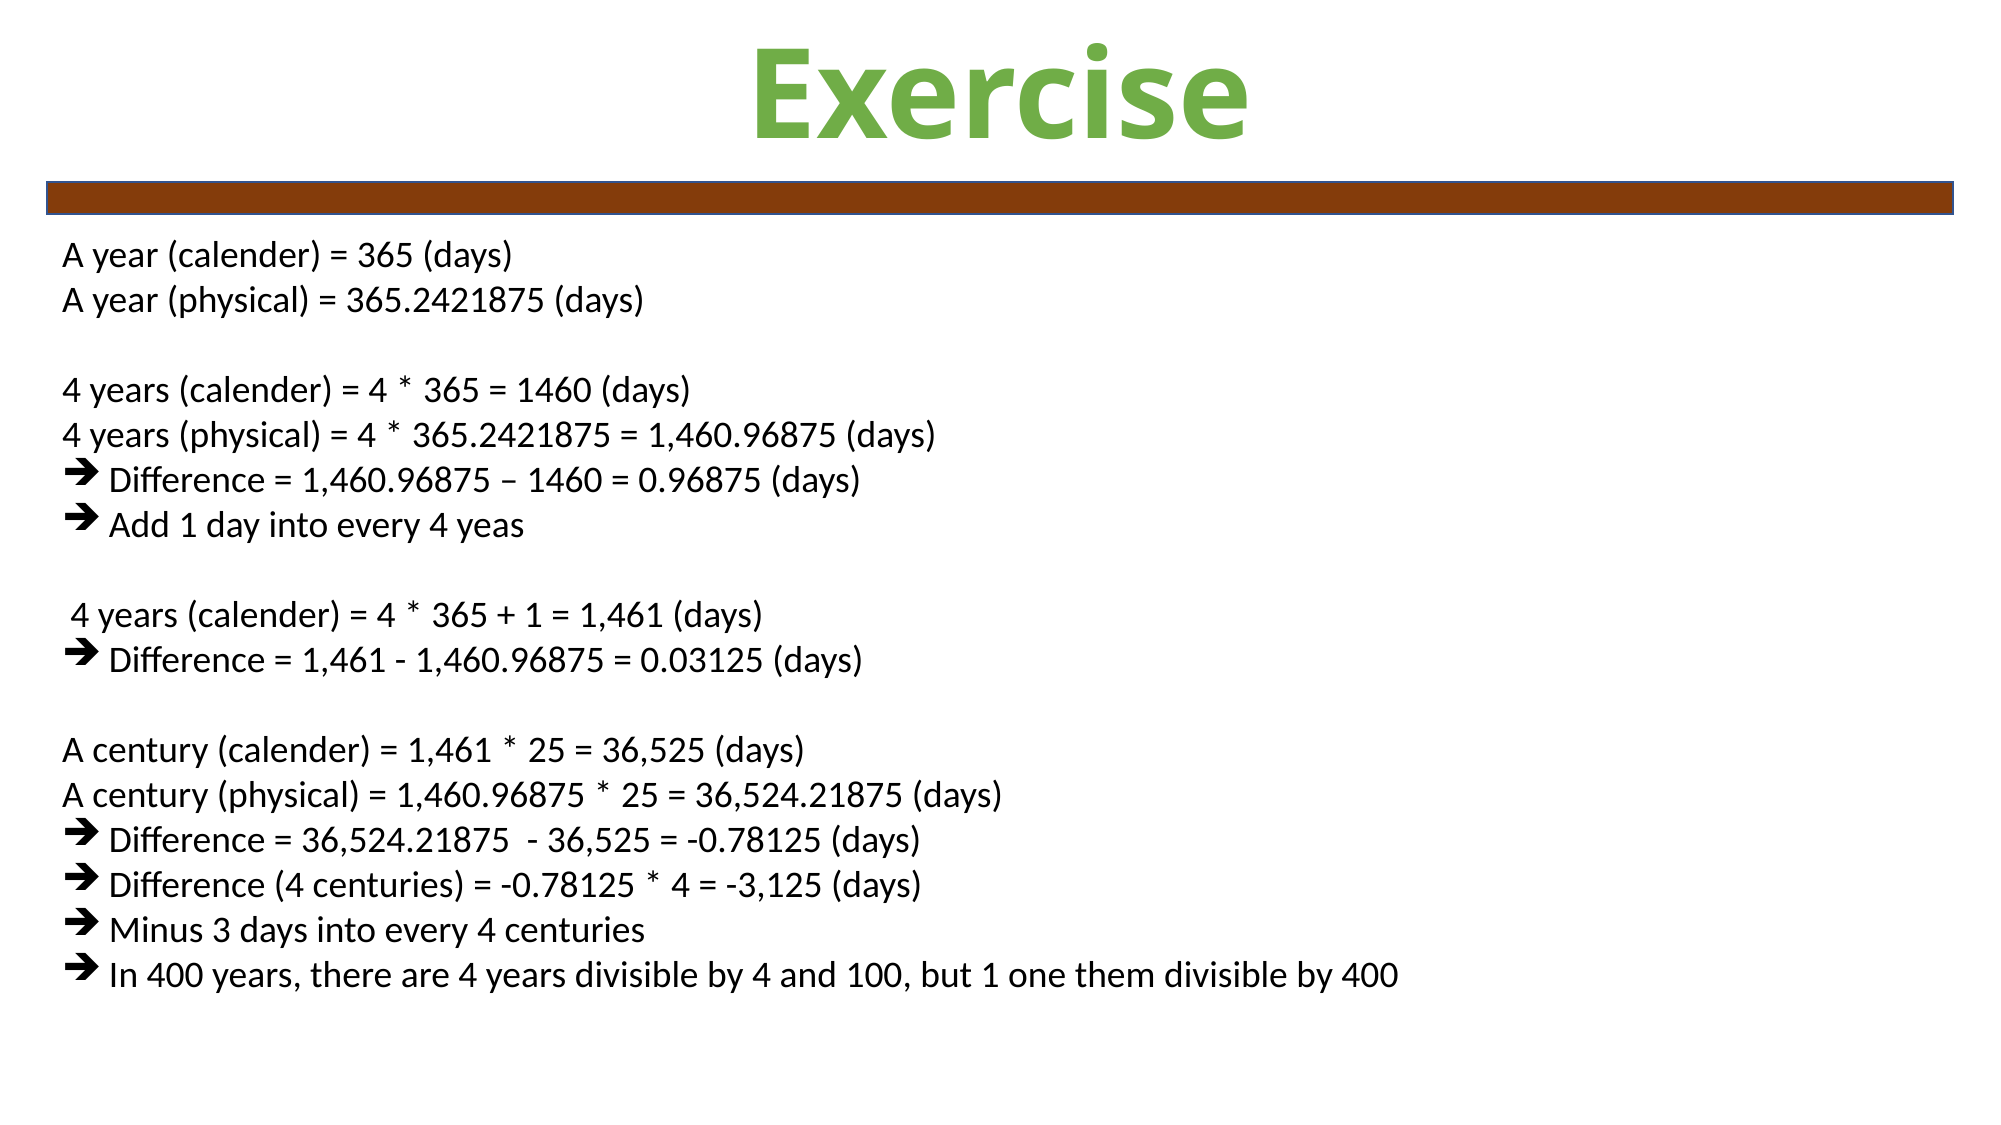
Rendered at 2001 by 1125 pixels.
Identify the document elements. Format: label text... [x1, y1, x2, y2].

text_box A year (calender) = 365 (days) A year (physical) = 365.2421875 (days) 4 years (calender) = 4 * 365 = 1460 (days) 4 years (physical) = 4 * 365.2421875 = 1,460.96875 (days) Difference = 1,460.96875 – 1460 = 0.96875 (days) Add 1 day into every 4 yeas 4 years (calender) = 4 * 365 + 1 = 1,461 (days) Difference = 1,461 - 1,460.96875 = 0.03125 (days) A century (calender) = 1,461 * 25 = 36,525 (days) A century (physical) = 1,460.96875 * 25 = 36,524.21875 (days) Difference = 36,524.21875 - 36,525 = -0.78125 (days) Difference (4 centuries) = -0.78125 * 4 = -3,125 (days) Minus 3 days into every 4 centuries In 400 years, there are 4 years divisible by 4 and 100, but 1 one them divisible by 400 [47, 222, 1677, 1125]
title Exercise [0, 0, 2000, 174]
text_box [46, 181, 1954, 215]
